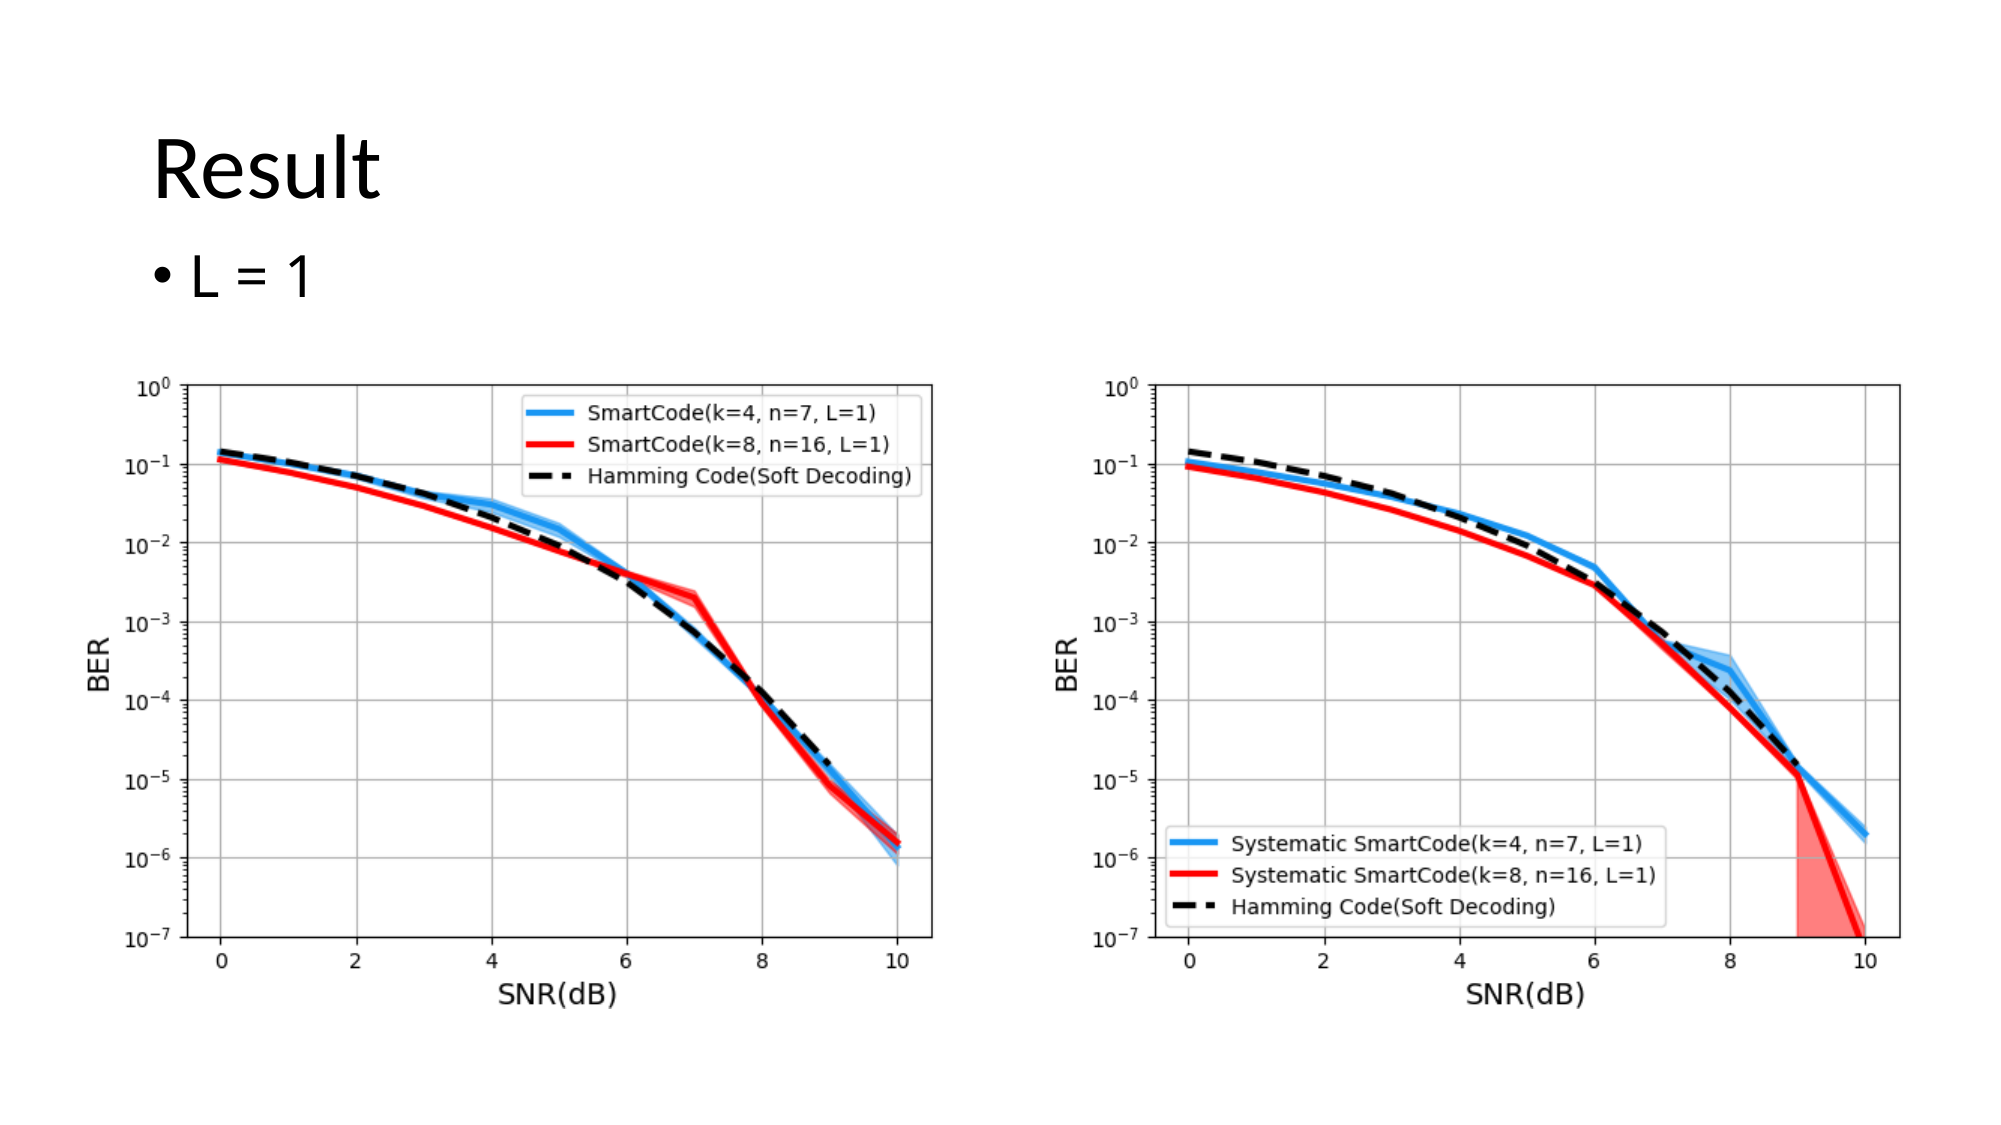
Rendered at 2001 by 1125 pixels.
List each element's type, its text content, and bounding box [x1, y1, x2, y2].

picture [1053, 374, 1904, 1009]
title Result [137, 59, 1863, 239]
text_box L = 1 [137, 239, 1863, 954]
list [85, 374, 936, 1009]
